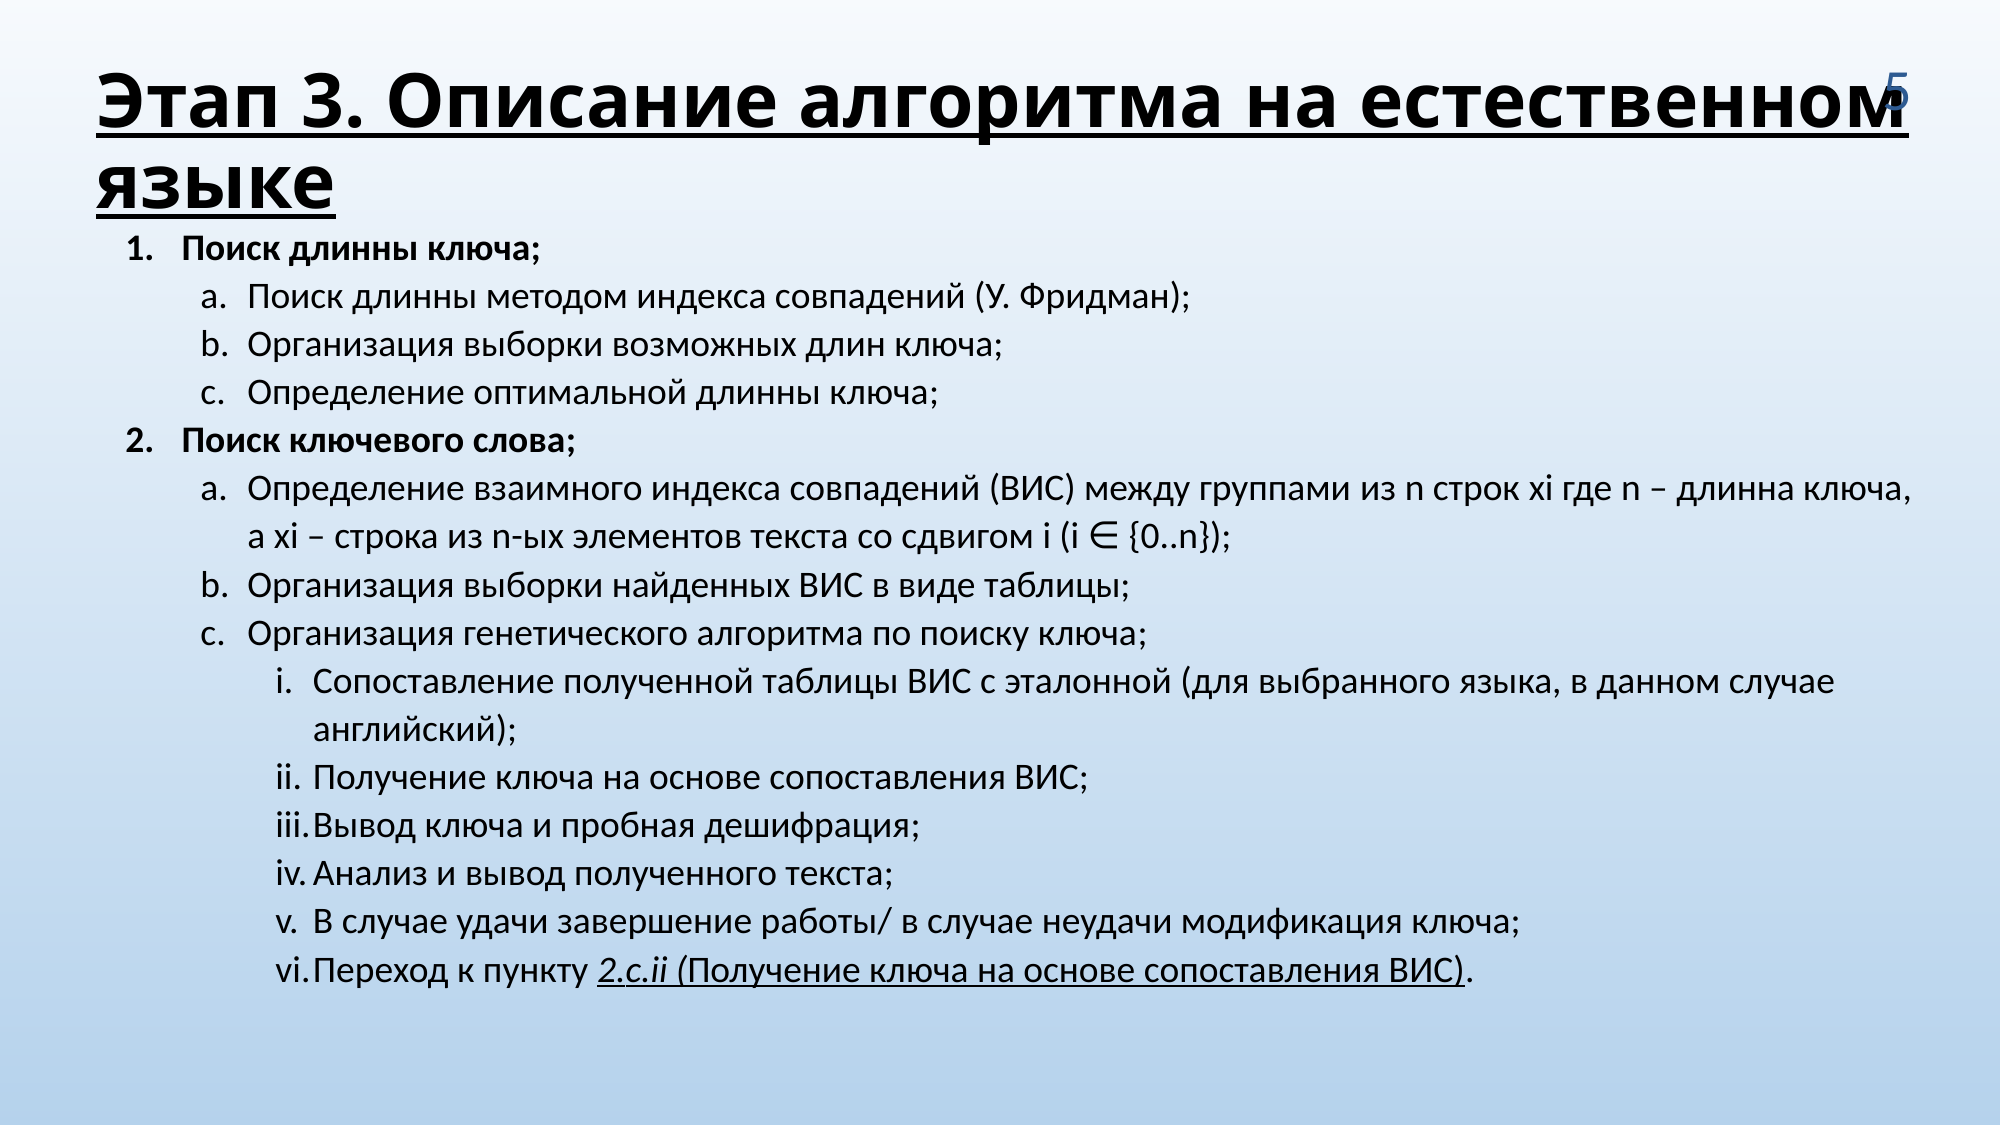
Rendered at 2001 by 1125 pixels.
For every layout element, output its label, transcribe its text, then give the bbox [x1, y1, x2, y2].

text_box Поиск длинны ключа; Поиск длинны методом индекса совпадений (У. Фридман); Организация выборки возможных длин ключа; Определение оптимальной длинны ключа; Поиск ключевого слова; Определение взаимного индекса совпадений (ВИС) между группами из n строк xi где n – длинна ключа, а xi – строка из n-ых элементов текста со сдвигом i (i ∈ {0..n}); Организация выборки найденных ВИС в виде таблицы; Организация генетического алгоритма по поиску ключа; Сопоставление полученной таблицы ВИС с эталонной (для выбранного языка, в данном случае английский); Получение ключа на основе сопоставления ВИС; Вывод ключа и пробная дешифрация; Анализ и вывод полученного текста; В случае удачи завершение работы/ в случае неудачи модификация ключа; Переход к пункту 2.c.ii (Получение ключа на основе сопоставления ВИС). [110, 212, 1929, 997]
text_box Этап 3. Описание алгоритма на естественном языке [81, 55, 1958, 166]
slide_number 5 [1476, 56, 1927, 117]
